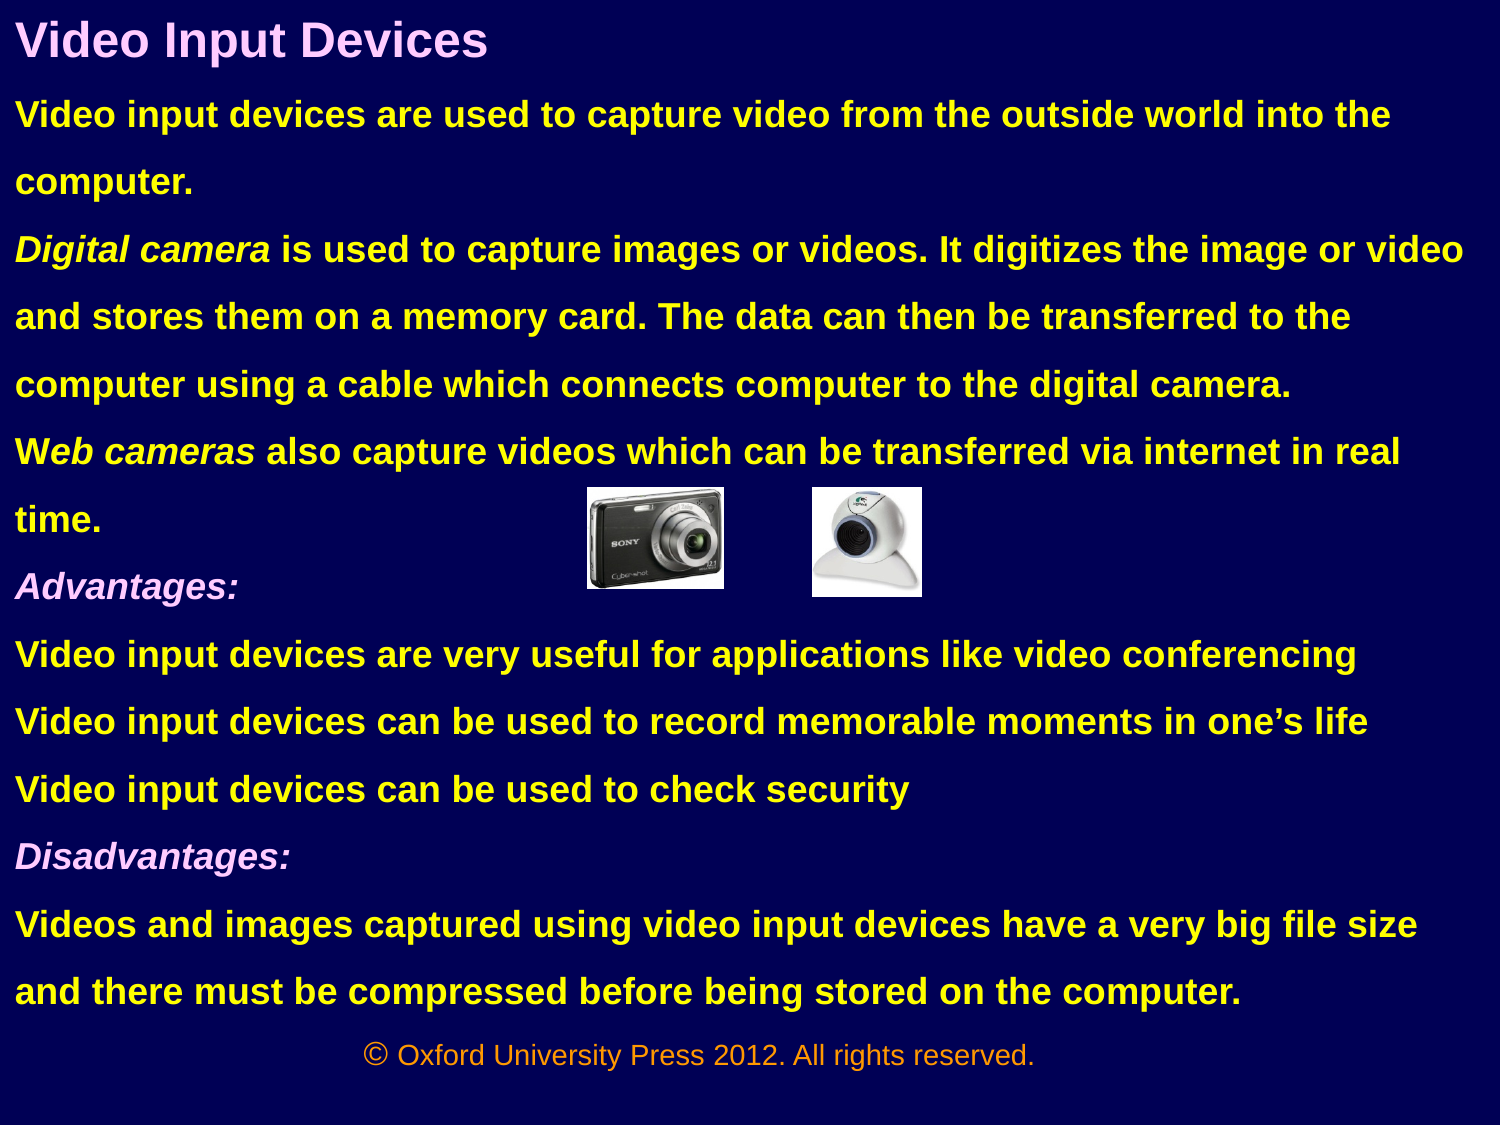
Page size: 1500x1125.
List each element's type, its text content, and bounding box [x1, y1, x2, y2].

picture [587, 487, 724, 590]
picture [812, 487, 922, 598]
text_box Video Input Devices Video input devices are used to capture video from the outside world into the computer. Digital camera is used to capture images or videos. It digitizes the image or video and stores them on a memory card. The data can then be transferred to the computer using a cable which connects computer to the digital camera. Web cameras also capture videos which can be transferred via internet in real time. Advantages: Video input devices are very useful for applications like video conferencing Video input devices can be used to record memorable moments in one’s life Video input devices can be used to check security Disadvantages: Videos and images captured using video input devices have a very big file size and there must be compressed before being stored on the computer. [0, 0, 1500, 1070]
